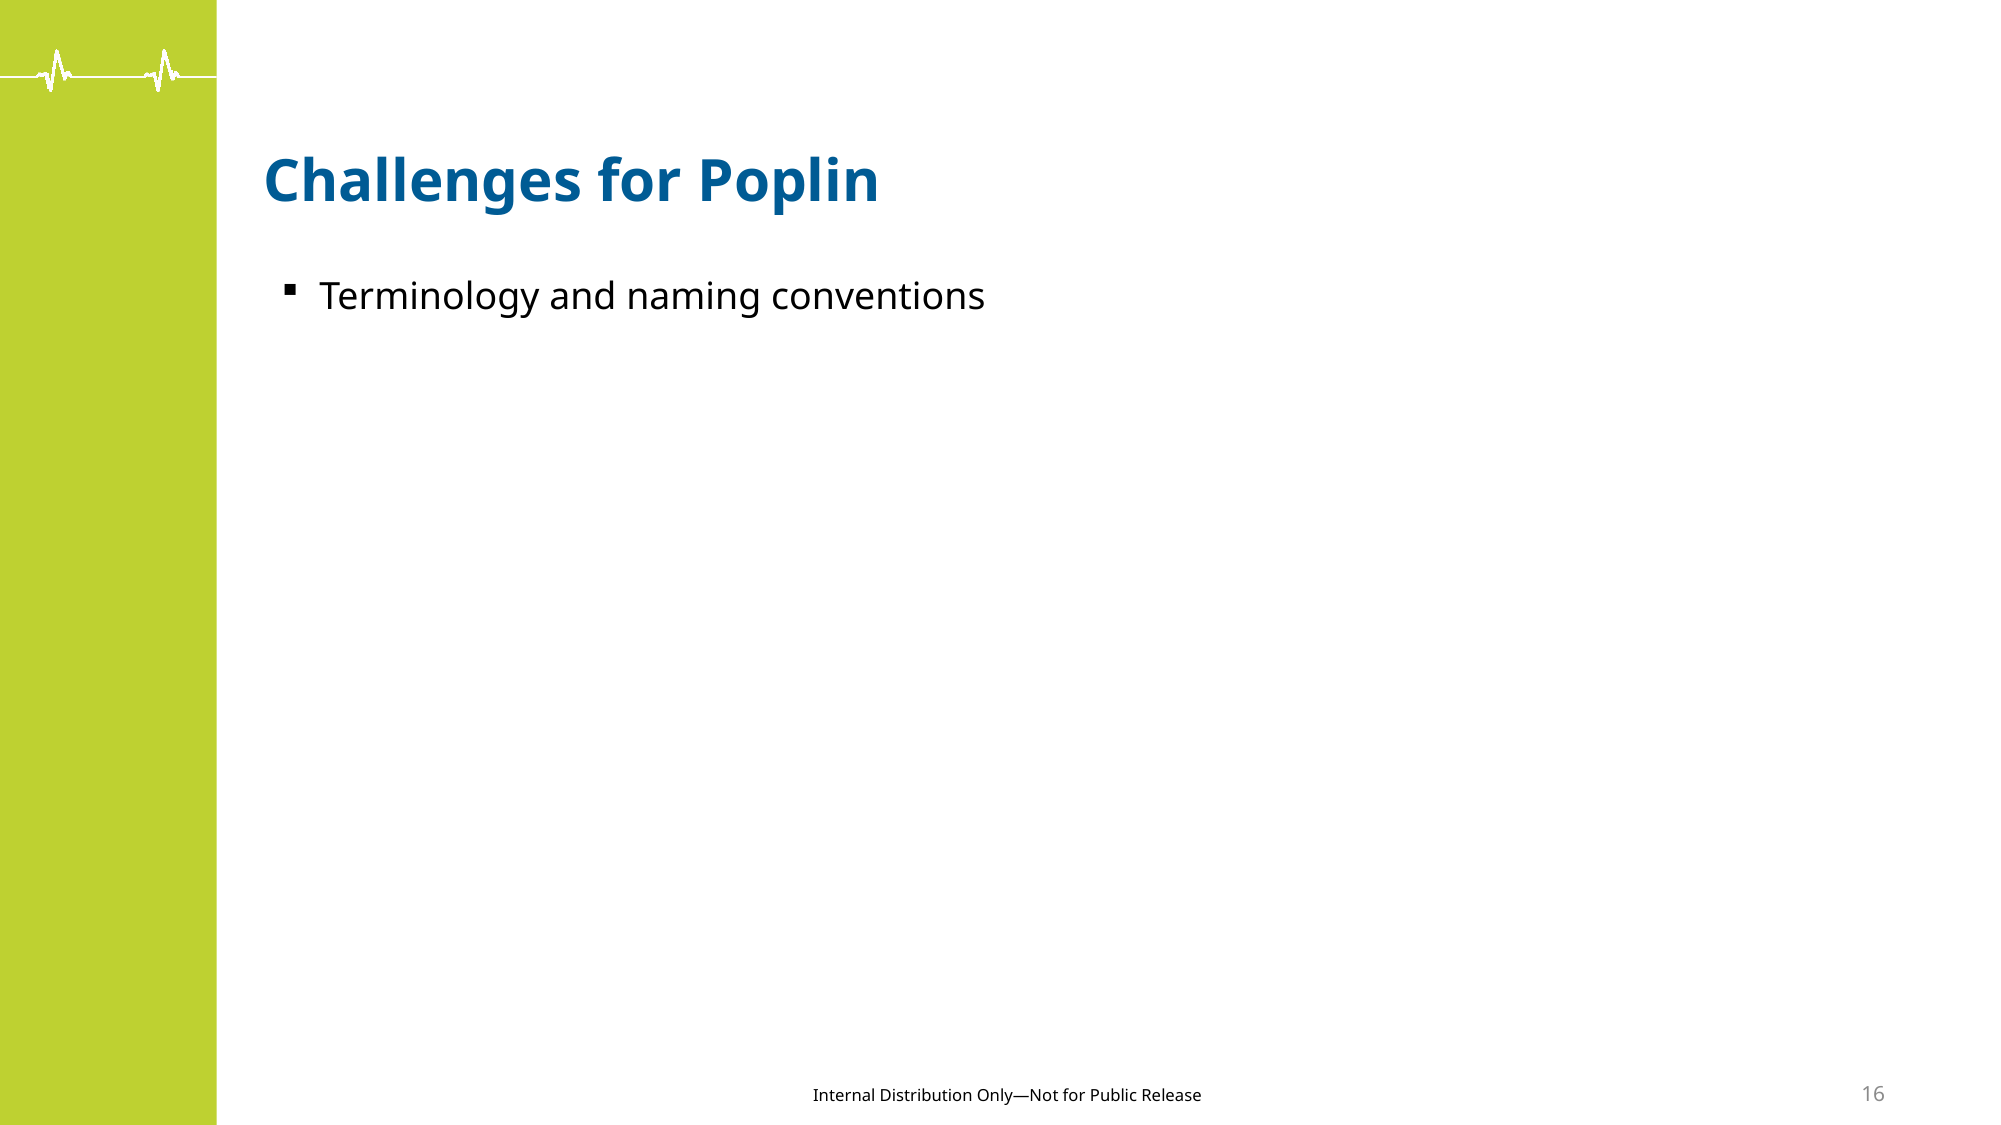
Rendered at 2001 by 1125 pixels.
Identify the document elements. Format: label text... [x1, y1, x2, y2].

picture [0, 9, 217, 125]
list Terminology and naming conventions [248, 255, 1882, 1063]
title Challenges for Poplin [248, 119, 1882, 236]
slide_number 16 [1500, 1065, 1900, 1125]
